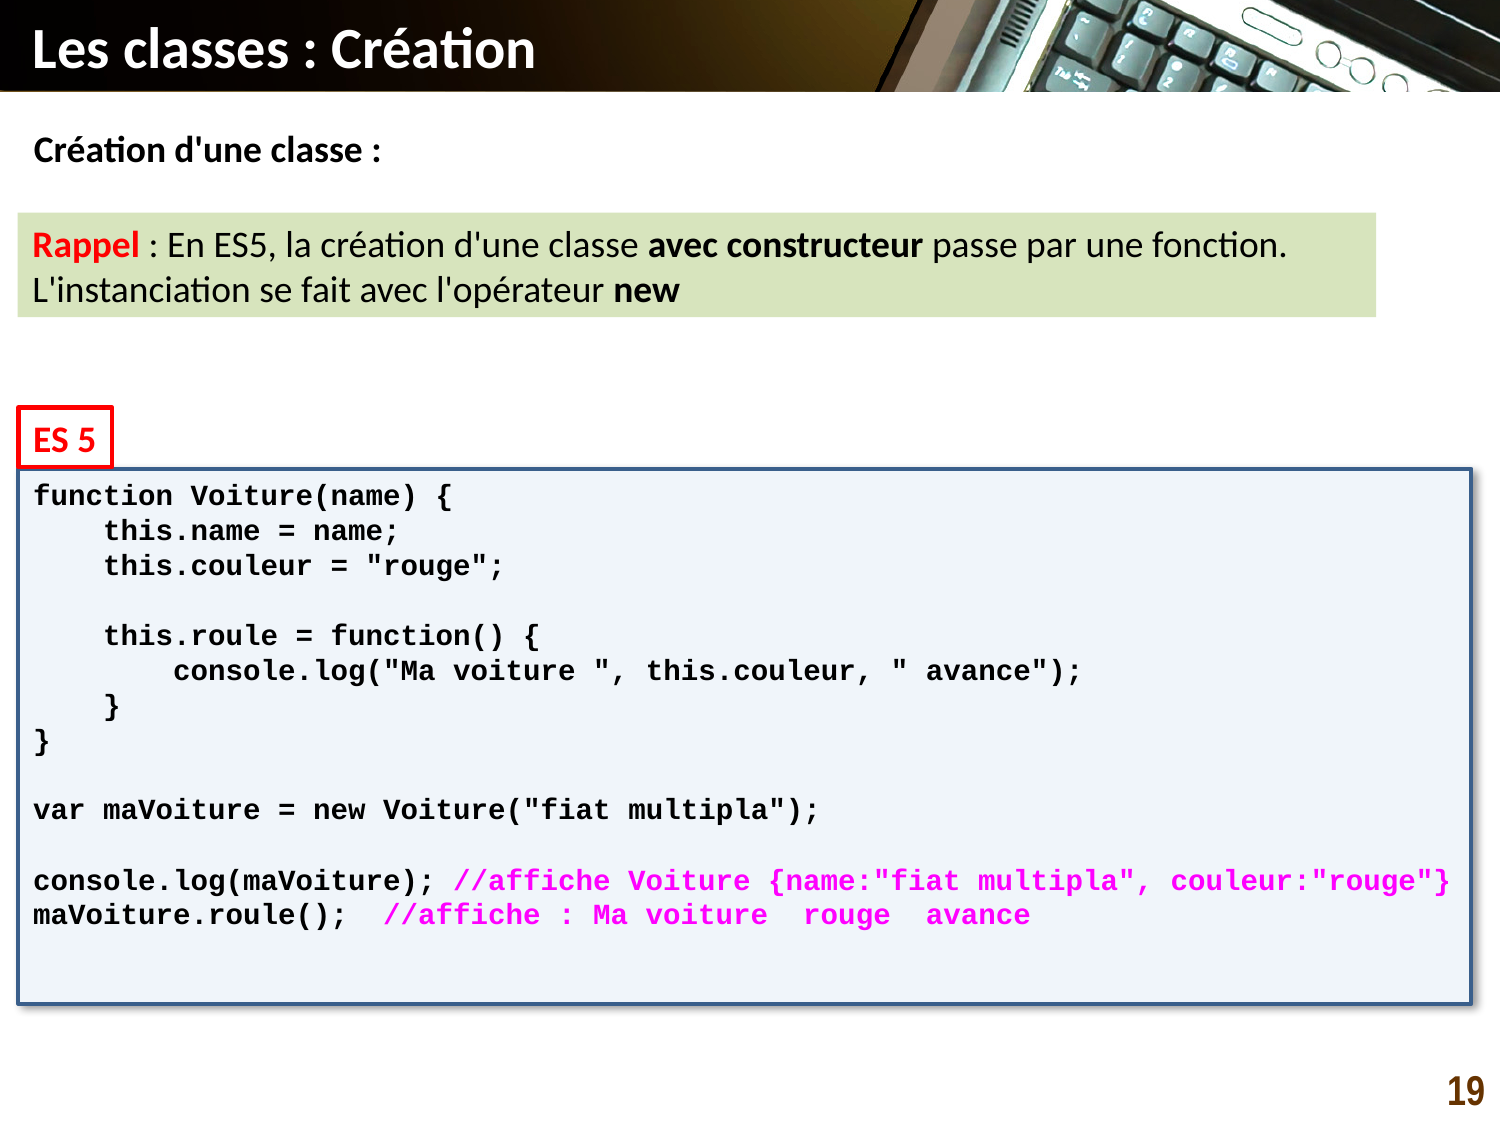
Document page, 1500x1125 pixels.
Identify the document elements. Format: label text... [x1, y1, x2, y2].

text_box Rappel : En ES5, la création d'une classe avec constructeur passe par une fonction. L'instanciation se fait avec l'opérateur new [17, 212, 1377, 318]
text_box Création d'une classe : [19, 117, 398, 178]
title Les classes : Création [17, 0, 892, 90]
picture [0, 0, 1500, 1125]
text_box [18, 407, 1472, 1005]
slide_number 19 [1411, 1058, 1500, 1119]
